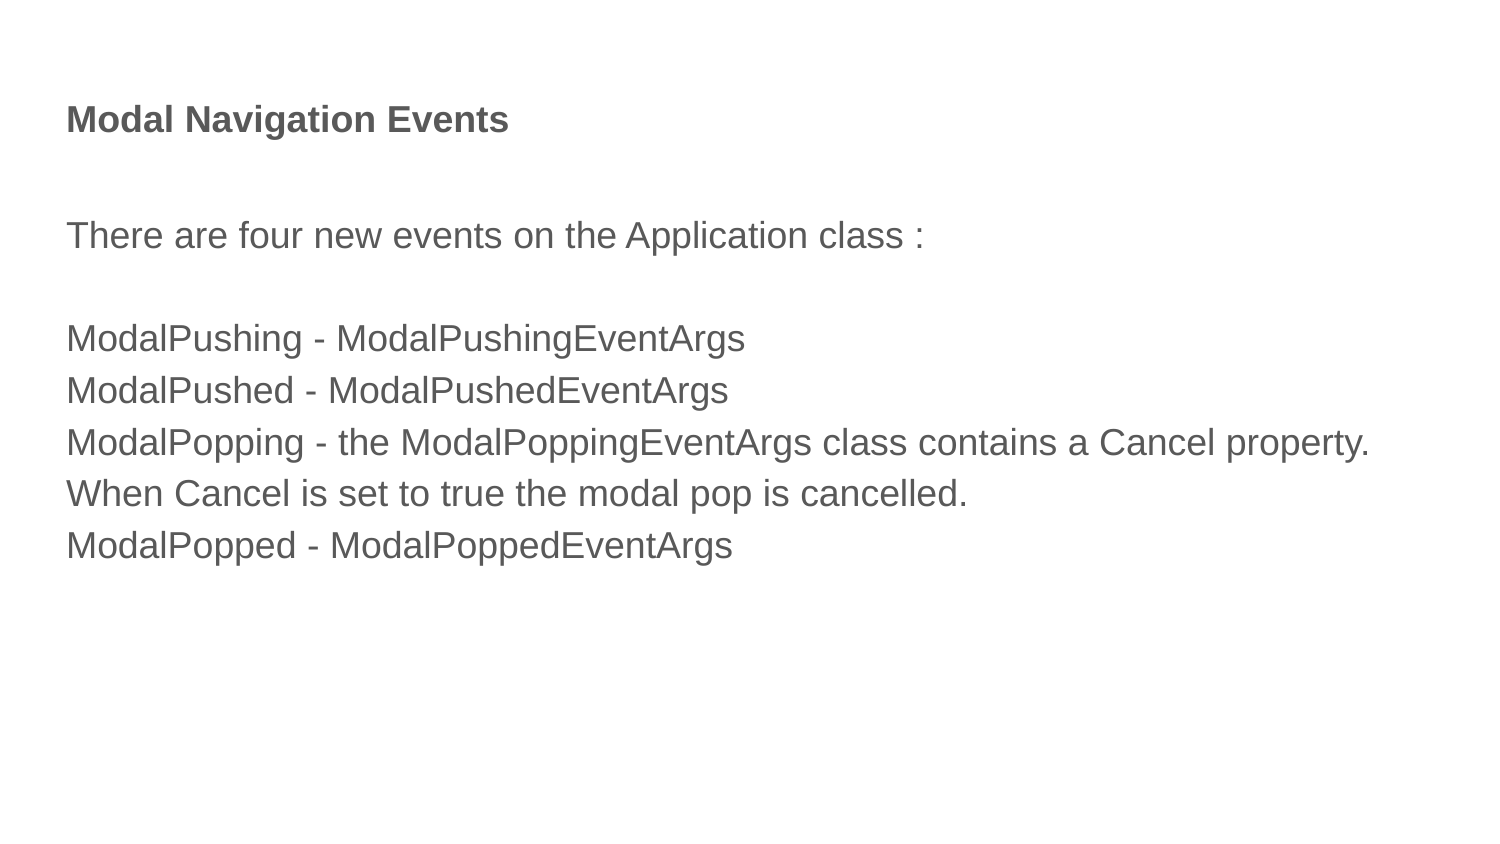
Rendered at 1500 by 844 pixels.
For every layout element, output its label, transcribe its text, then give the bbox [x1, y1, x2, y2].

title Modal Navigation Events [51, 72, 1449, 167]
list There are four new events on the Application class : ModalPushing - ModalPushingEventArgs ModalPushed - ModalPushedEventArgs ModalPopping - the ModalPoppingEventArgs class contains a Cancel property. When Cancel is set to true the modal pop is cancelled. ModalPopped - ModalPoppedEventArgs [51, 189, 1449, 750]
